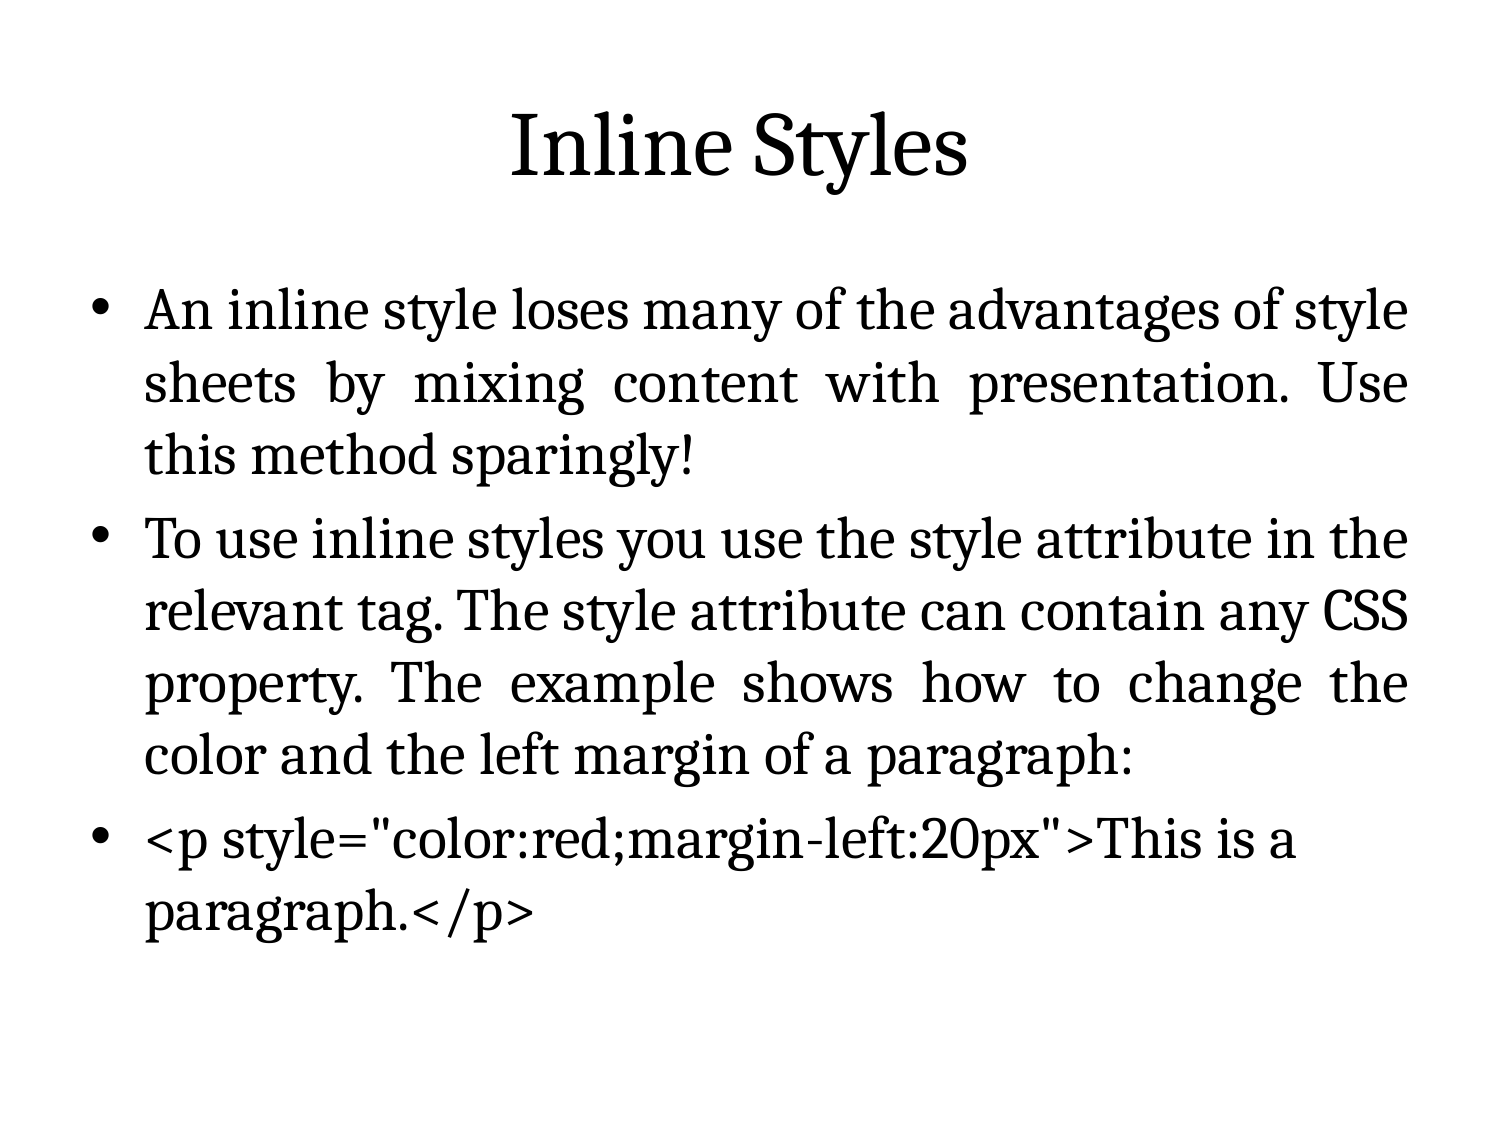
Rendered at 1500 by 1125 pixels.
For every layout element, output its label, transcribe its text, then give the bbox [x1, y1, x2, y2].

list An inline style loses many of the advantages of style sheets by mixing content with presentation. Use this method sparingly! To use inline styles you use the style attribute in the relevant tag. The style attribute can contain any CSS property. The example shows how to change the color and the left margin of a paragraph: <p style="color:red;margin-left:20px">This is a paragraph.</p> [75, 262, 1425, 1005]
title Inline Styles [75, 45, 1425, 233]
